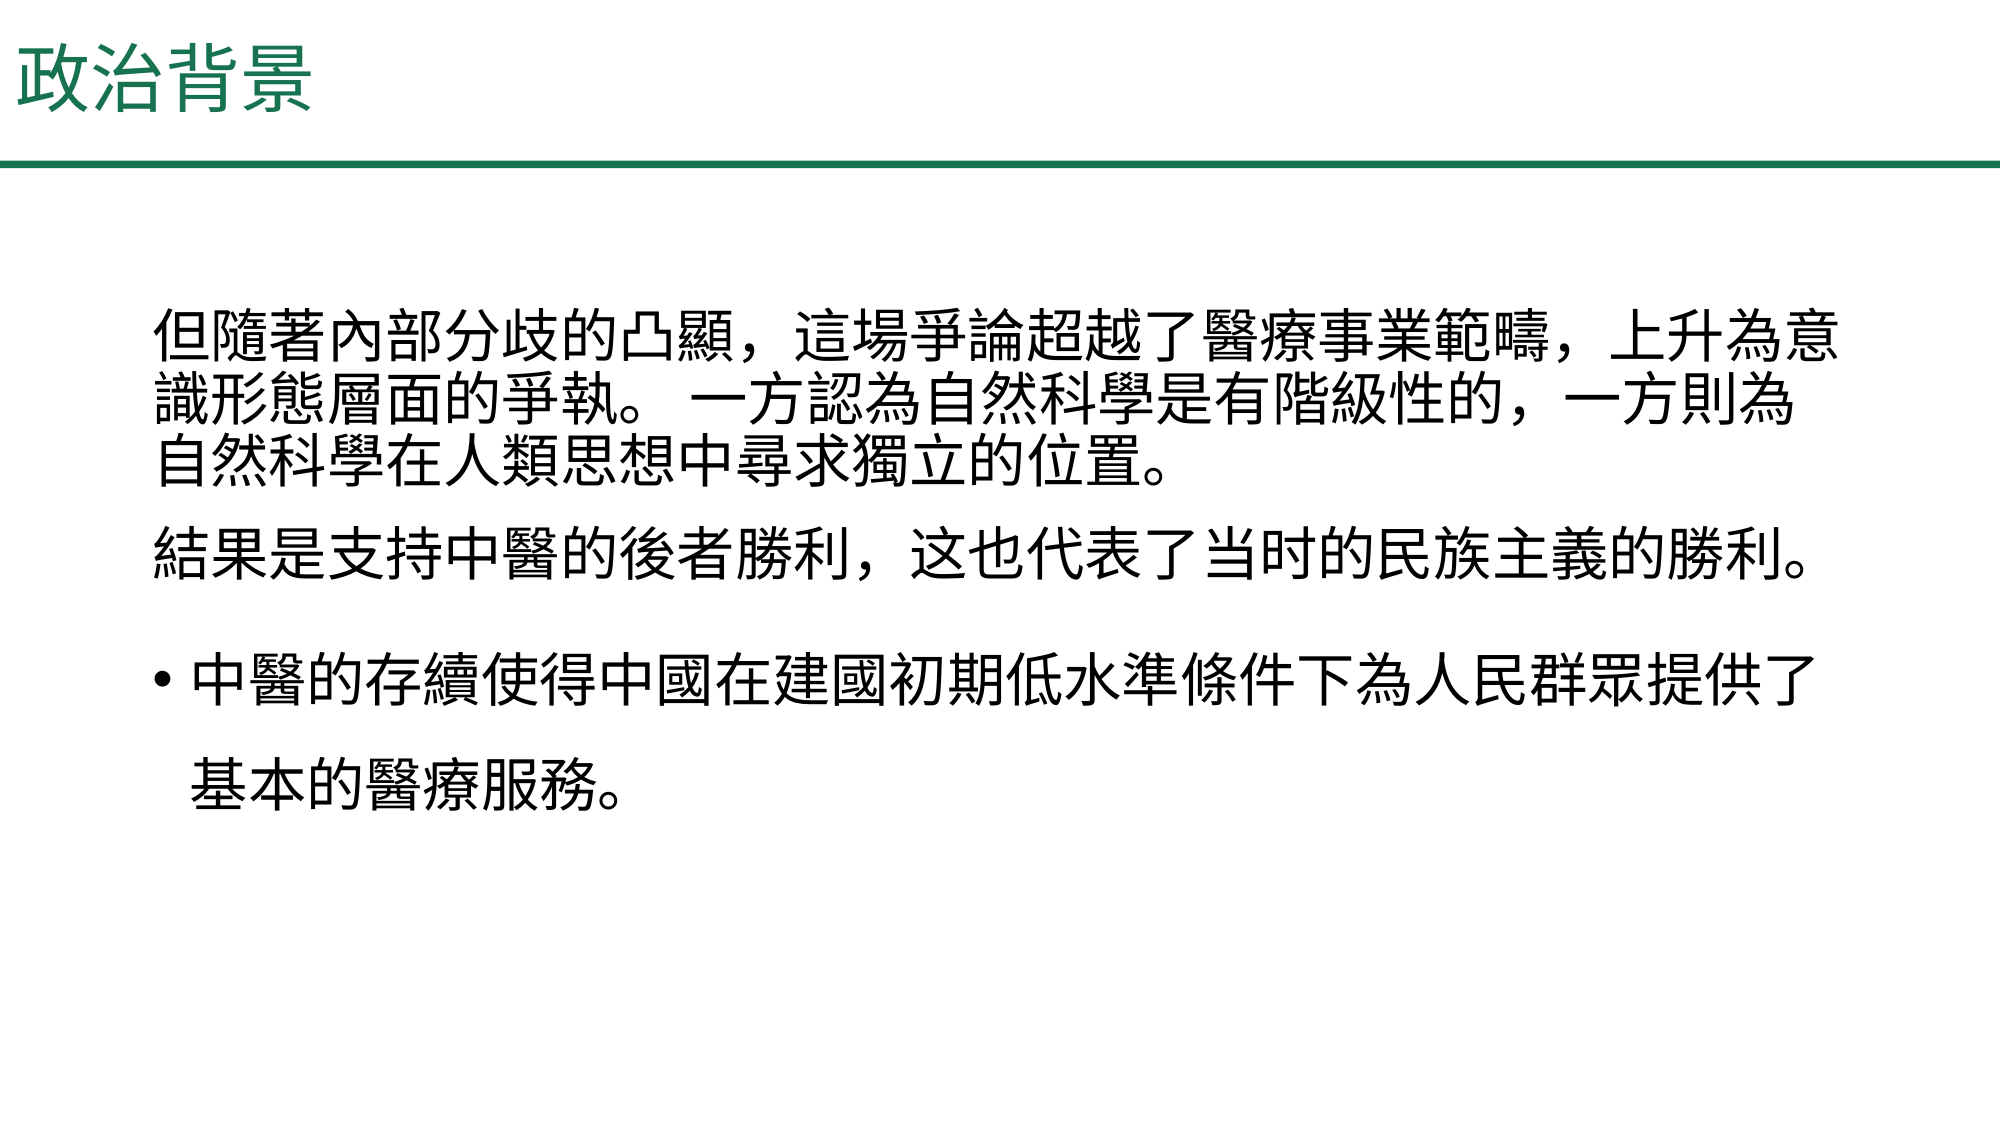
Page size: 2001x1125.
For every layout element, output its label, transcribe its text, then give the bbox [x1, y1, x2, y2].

title 政治背景 [0, 3, 1725, 161]
list 但隨著內部分歧的凸顯，這場爭論超越了醫療事業範疇，上升為意識形態層面的爭執。 一方認為自然科學是有階級性的，一方則為自然科學在人類思想中尋求獨立的位置。 結果是支持中醫的後者勝利，这也代表了当时的民族主義的勝利。 中醫的存續使得中國在建國初期低水準條件下為人民群眾提供了基本的醫療服務。 [137, 299, 1863, 1014]
